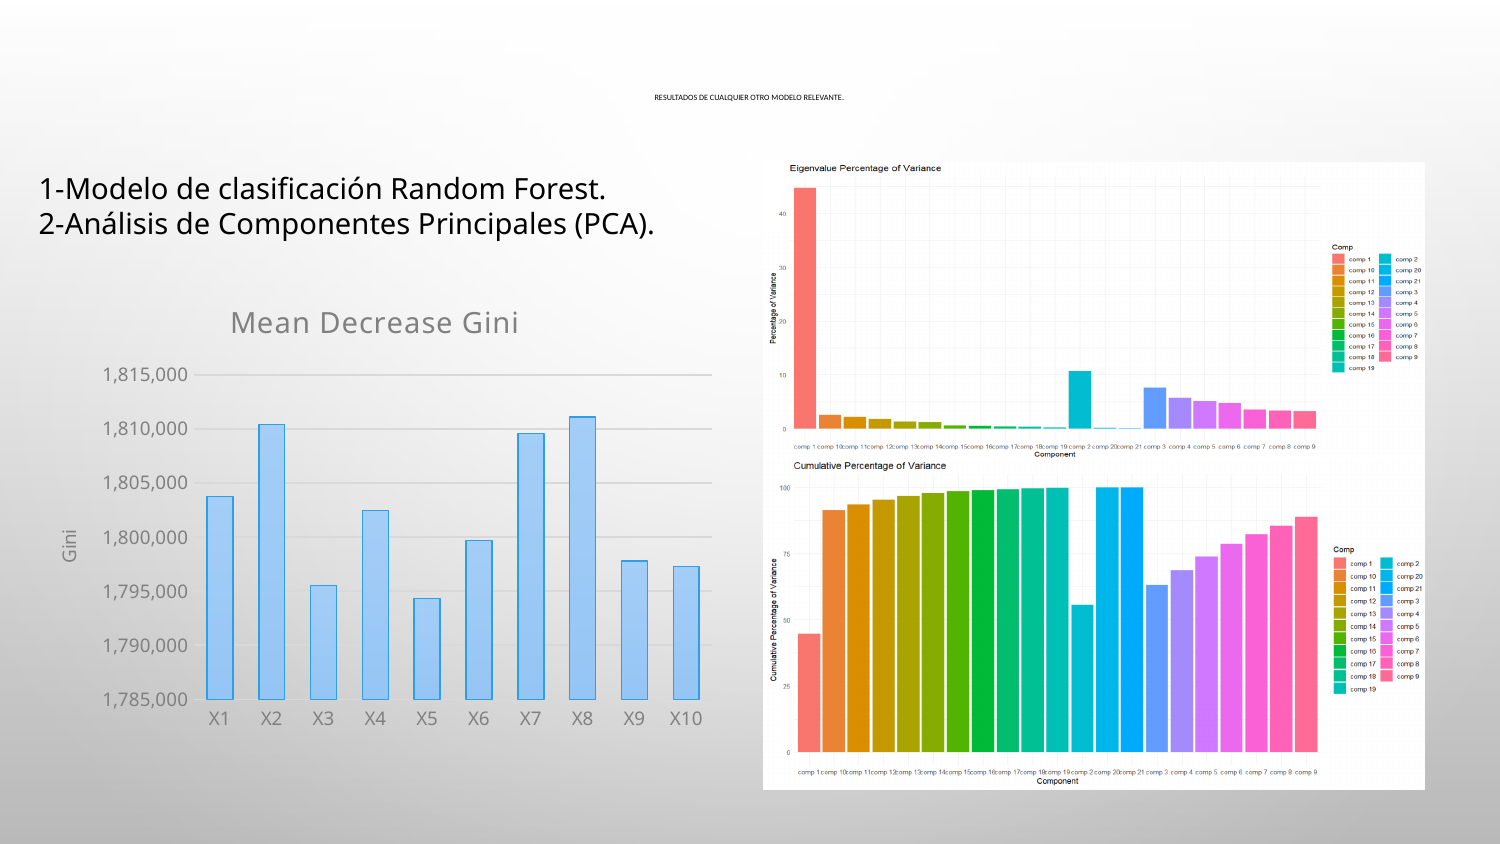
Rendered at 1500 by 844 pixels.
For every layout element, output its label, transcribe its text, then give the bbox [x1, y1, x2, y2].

picture [0, 0, 1500, 844]
text_box 1-Modelo de clasificación Random Forest. 2-Análisis de Componentes Principales (PCA). [23, 162, 762, 248]
chart [23, 276, 727, 742]
title Resultados de cualquier otro modelo relevante. [75, 86, 1425, 121]
